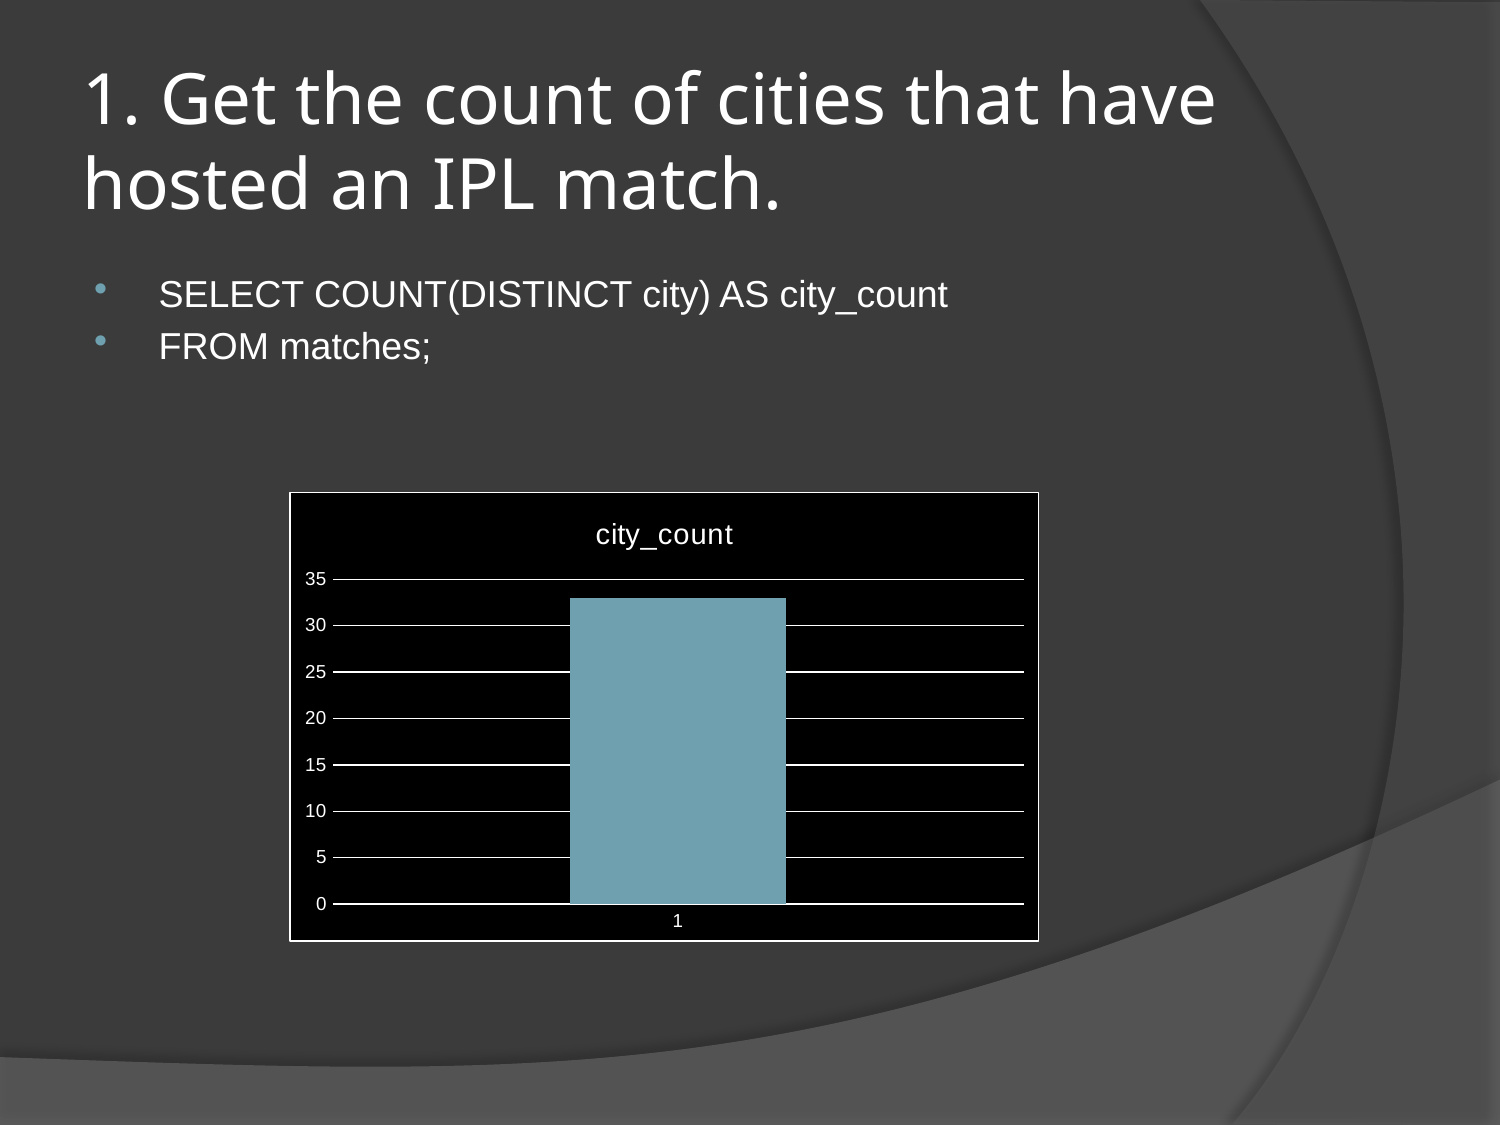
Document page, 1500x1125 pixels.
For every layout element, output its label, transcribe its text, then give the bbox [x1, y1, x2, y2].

list SELECT COUNT(DISTINCT city) AS city_count FROM matches; [75, 262, 1300, 1005]
title 1. Get the count of cities that have hosted an IPL match. [75, 45, 1300, 233]
chart [288, 491, 1040, 942]
